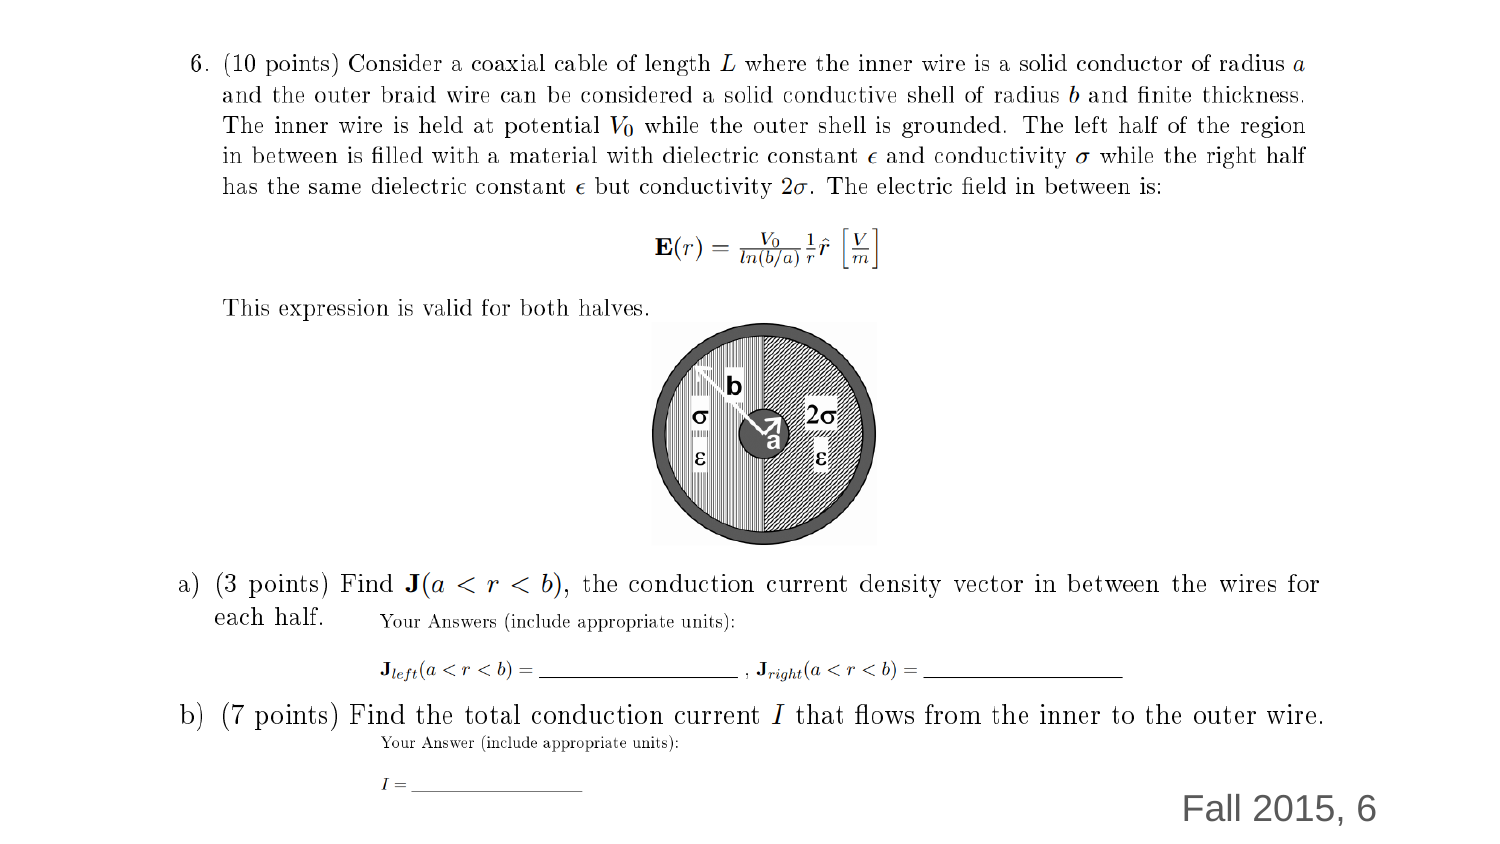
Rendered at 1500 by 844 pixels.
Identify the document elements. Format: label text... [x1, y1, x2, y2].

list Fall 2015, 6 [1166, 762, 1500, 844]
picture [170, 564, 1330, 685]
picture [186, 47, 1314, 551]
picture [170, 691, 1330, 796]
